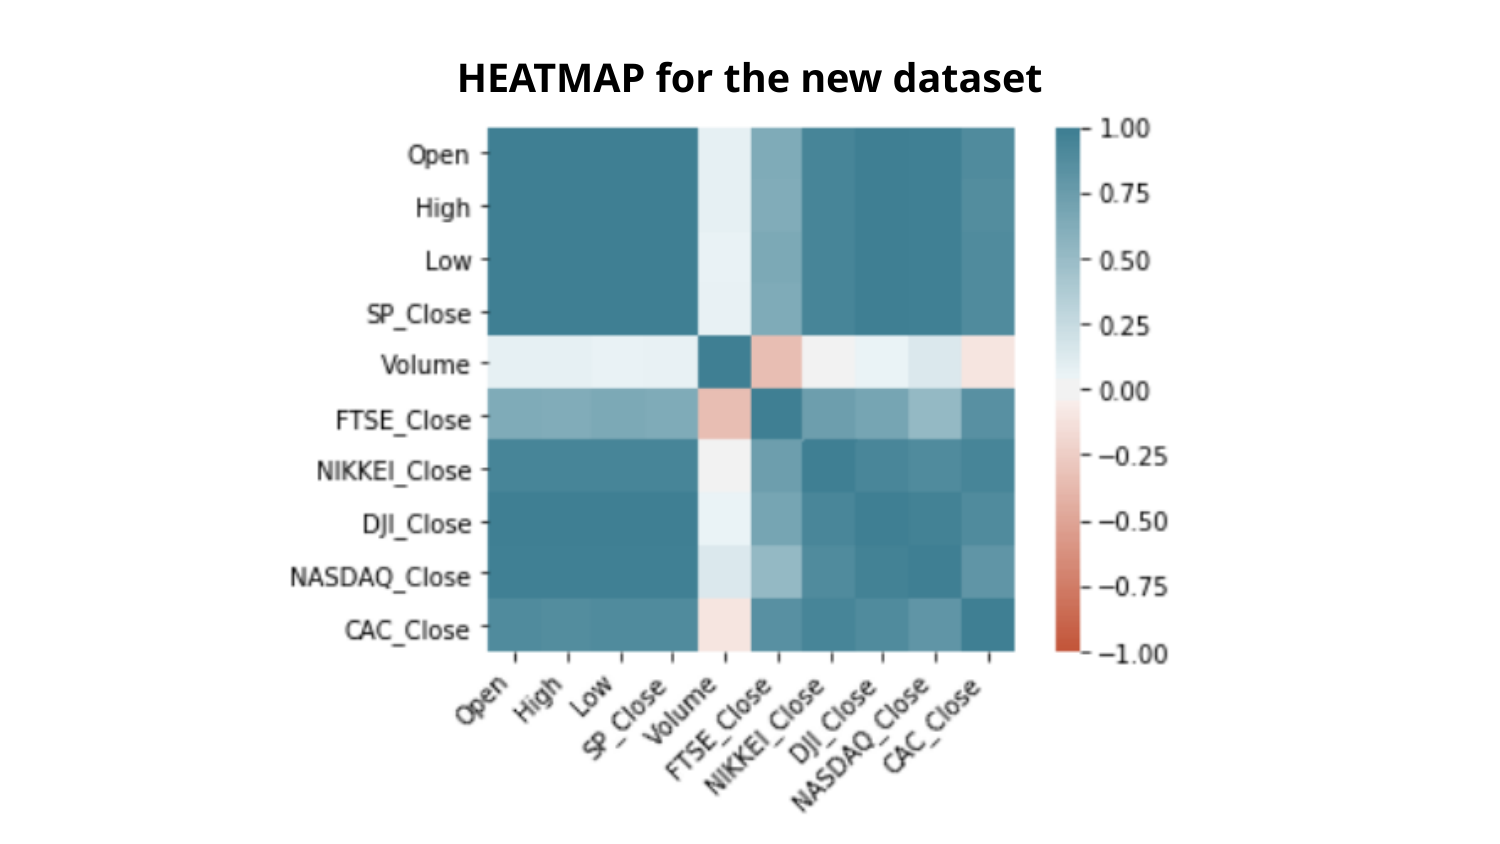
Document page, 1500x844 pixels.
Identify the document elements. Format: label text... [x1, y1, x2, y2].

picture [255, 109, 1216, 821]
text_box HEATMAP for the new dataset [37, 37, 1463, 137]
